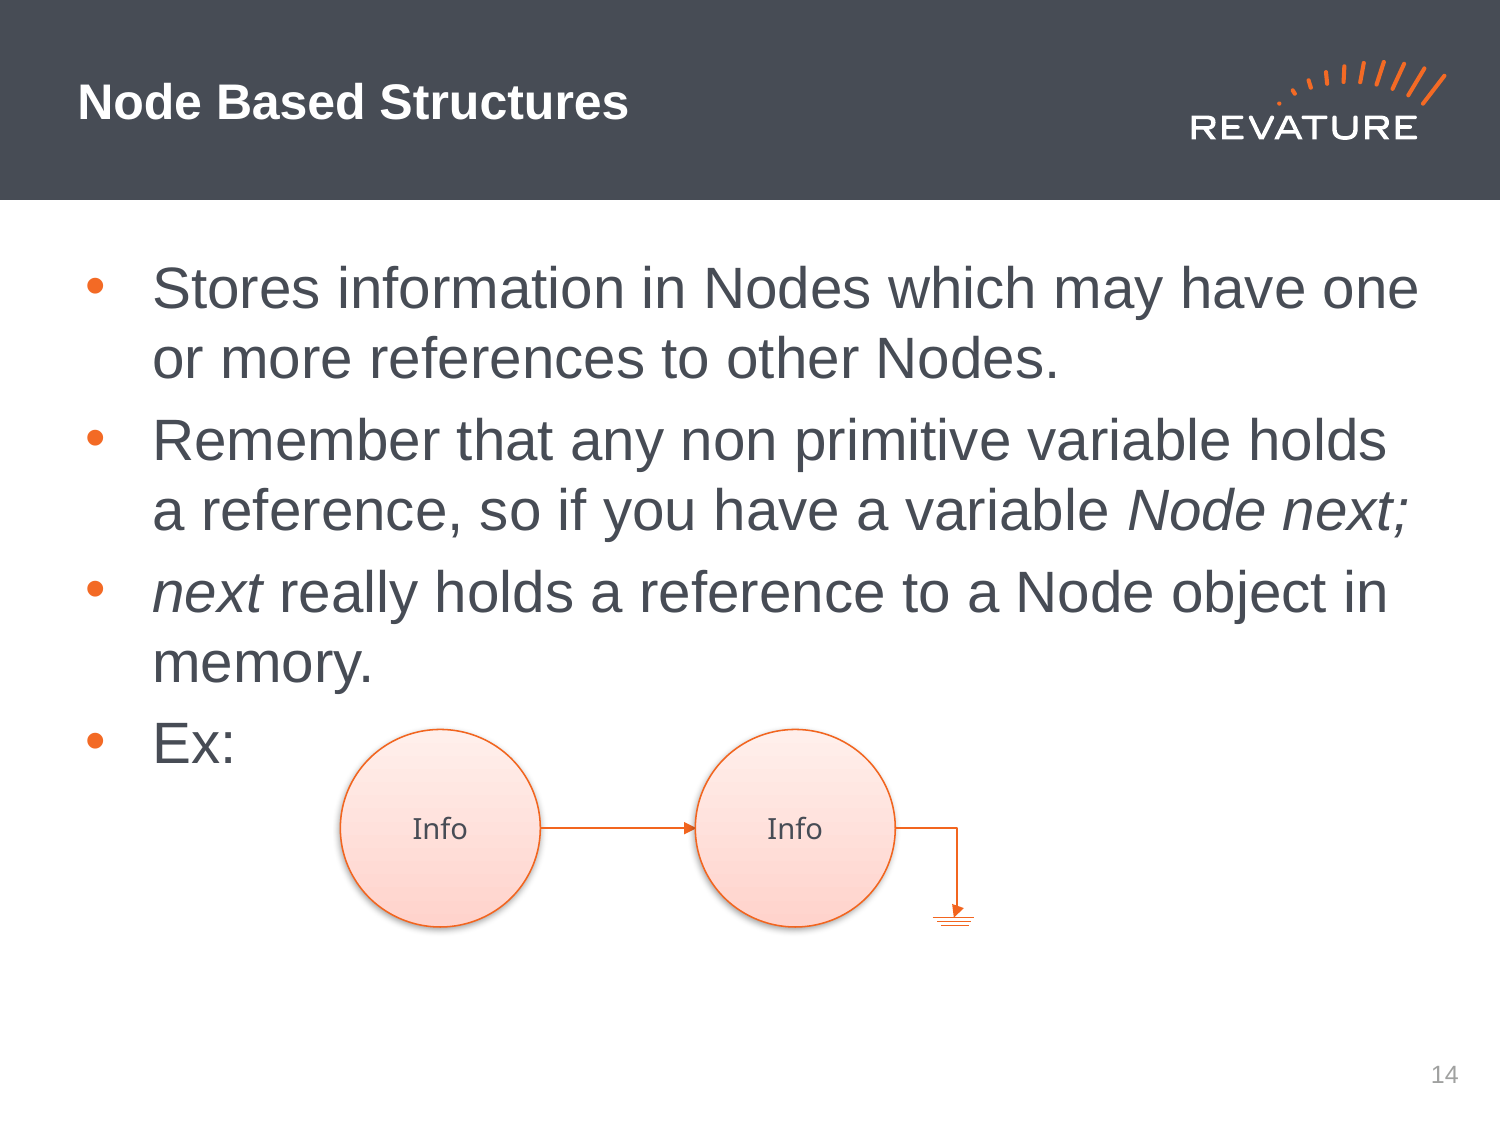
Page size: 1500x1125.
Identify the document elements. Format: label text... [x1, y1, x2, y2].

title Node Based Structures [62, 0, 1084, 200]
list Stores information in Nodes which may have one or more references to other Nodes. Remember that any non primitive variable holds a reference, so if you have a variable Node next; next really holds a reference to a Node object in memory. Ex: [62, 243, 1438, 986]
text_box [340, 729, 974, 928]
slide_number 13 [1332, 1043, 1474, 1104]
